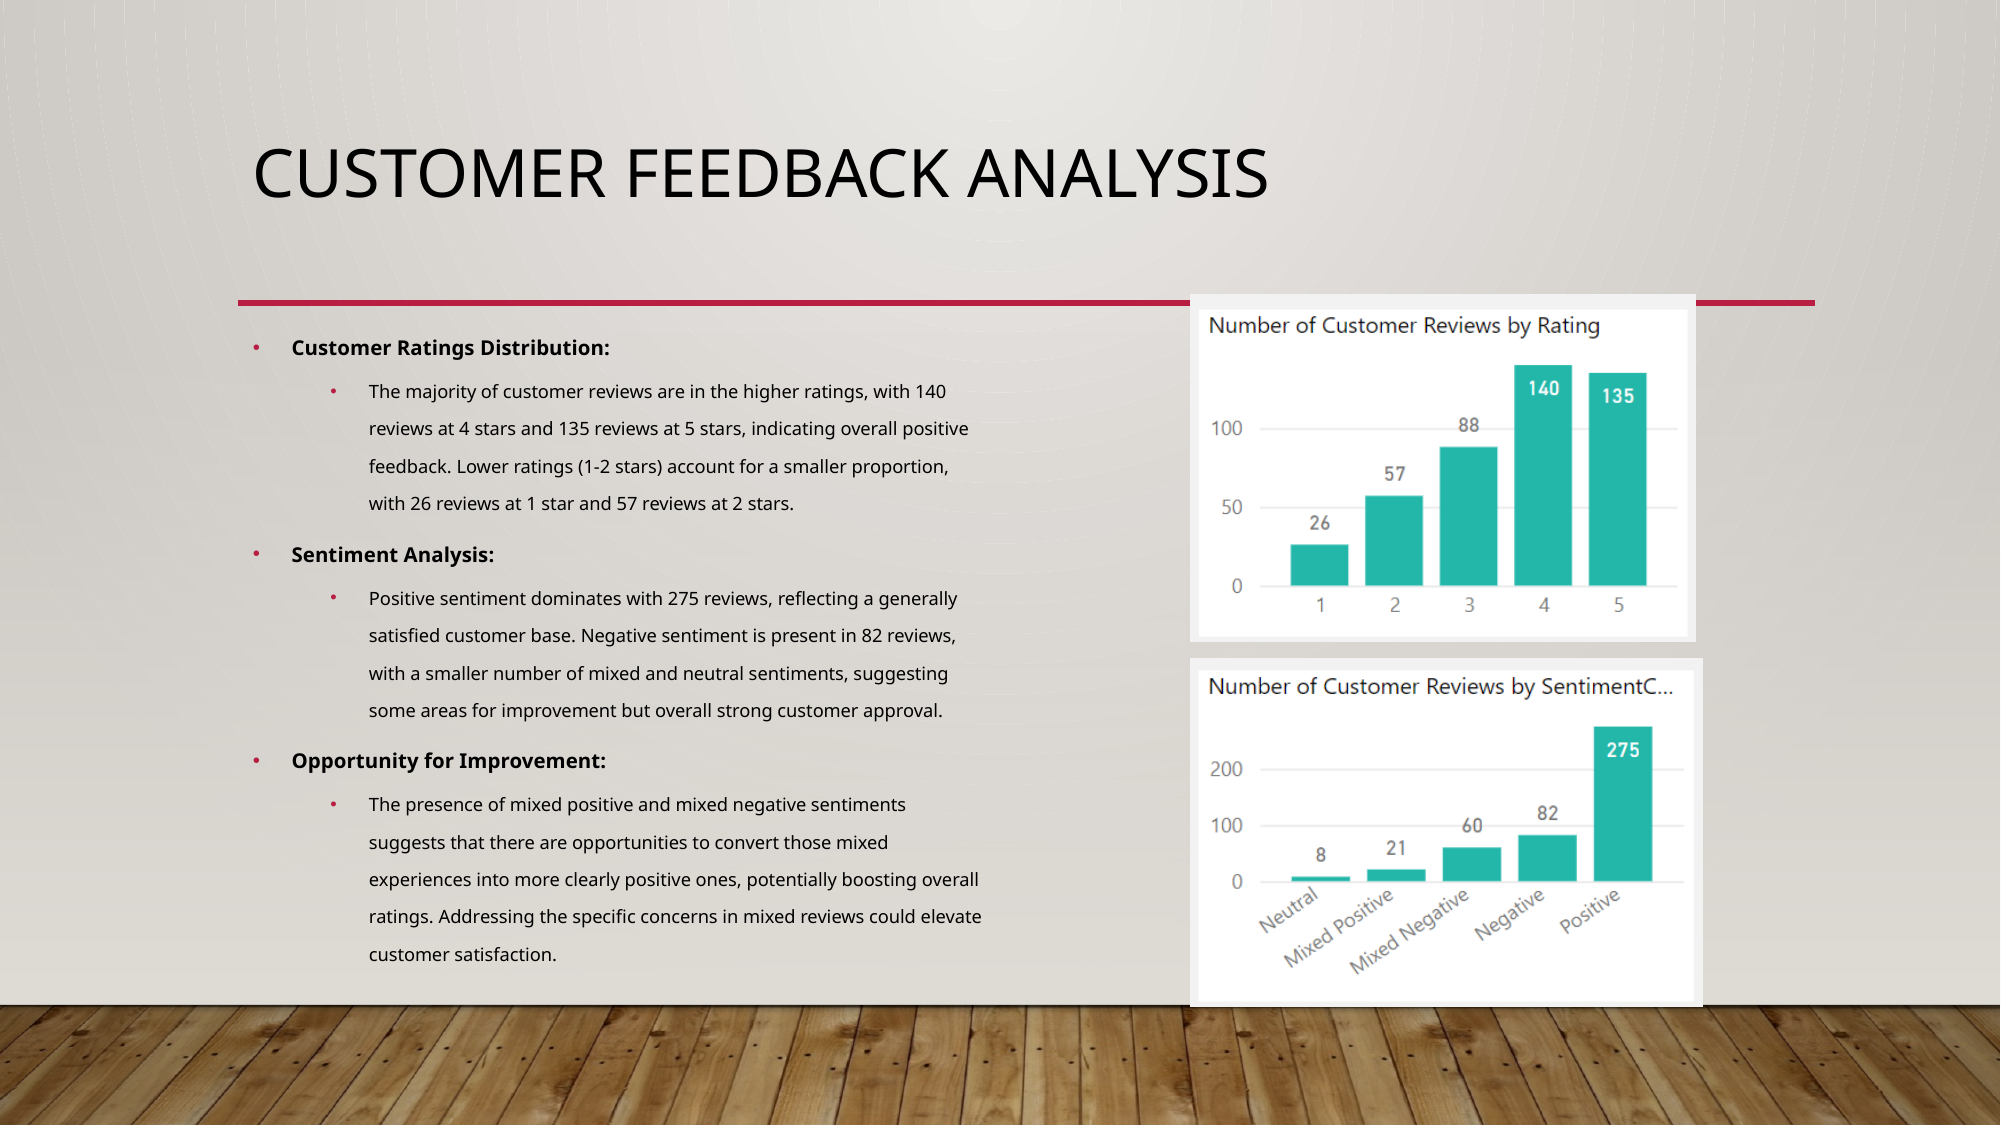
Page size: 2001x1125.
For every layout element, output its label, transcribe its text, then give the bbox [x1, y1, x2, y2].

picture [1189, 293, 1696, 643]
title Customer Feedback Analysis [237, 132, 1814, 306]
picture [0, 658, 2000, 1125]
list Customer Ratings Distribution: The majority of customer reviews are in the higher ratings, with 140 reviews at 4 stars and 135 reviews at 5 stars, indicating overall positive feedback. Lower ratings (1-2 stars) account for a smaller proportion, with 26 reviews at 1 star and 57 reviews at 2 stars. Sentiment Analysis: Positive sentiment dominates with 275 reviews, reflecting a generally satisfied customer base. Negative sentiment is present in 82 reviews, with a smaller number of mixed and neutral sentiments, suggesting some areas for improvement but overall strong customer approval. Opportunity for Improvement: The presence of mixed positive and mixed negative sentiments suggests that there are opportunities to convert those mixed experiences into more clearly positive ones, potentially boosting overall ratings. Addressing the specific concerns in mixed reviews could elevate customer satisfaction. [237, 310, 1000, 974]
